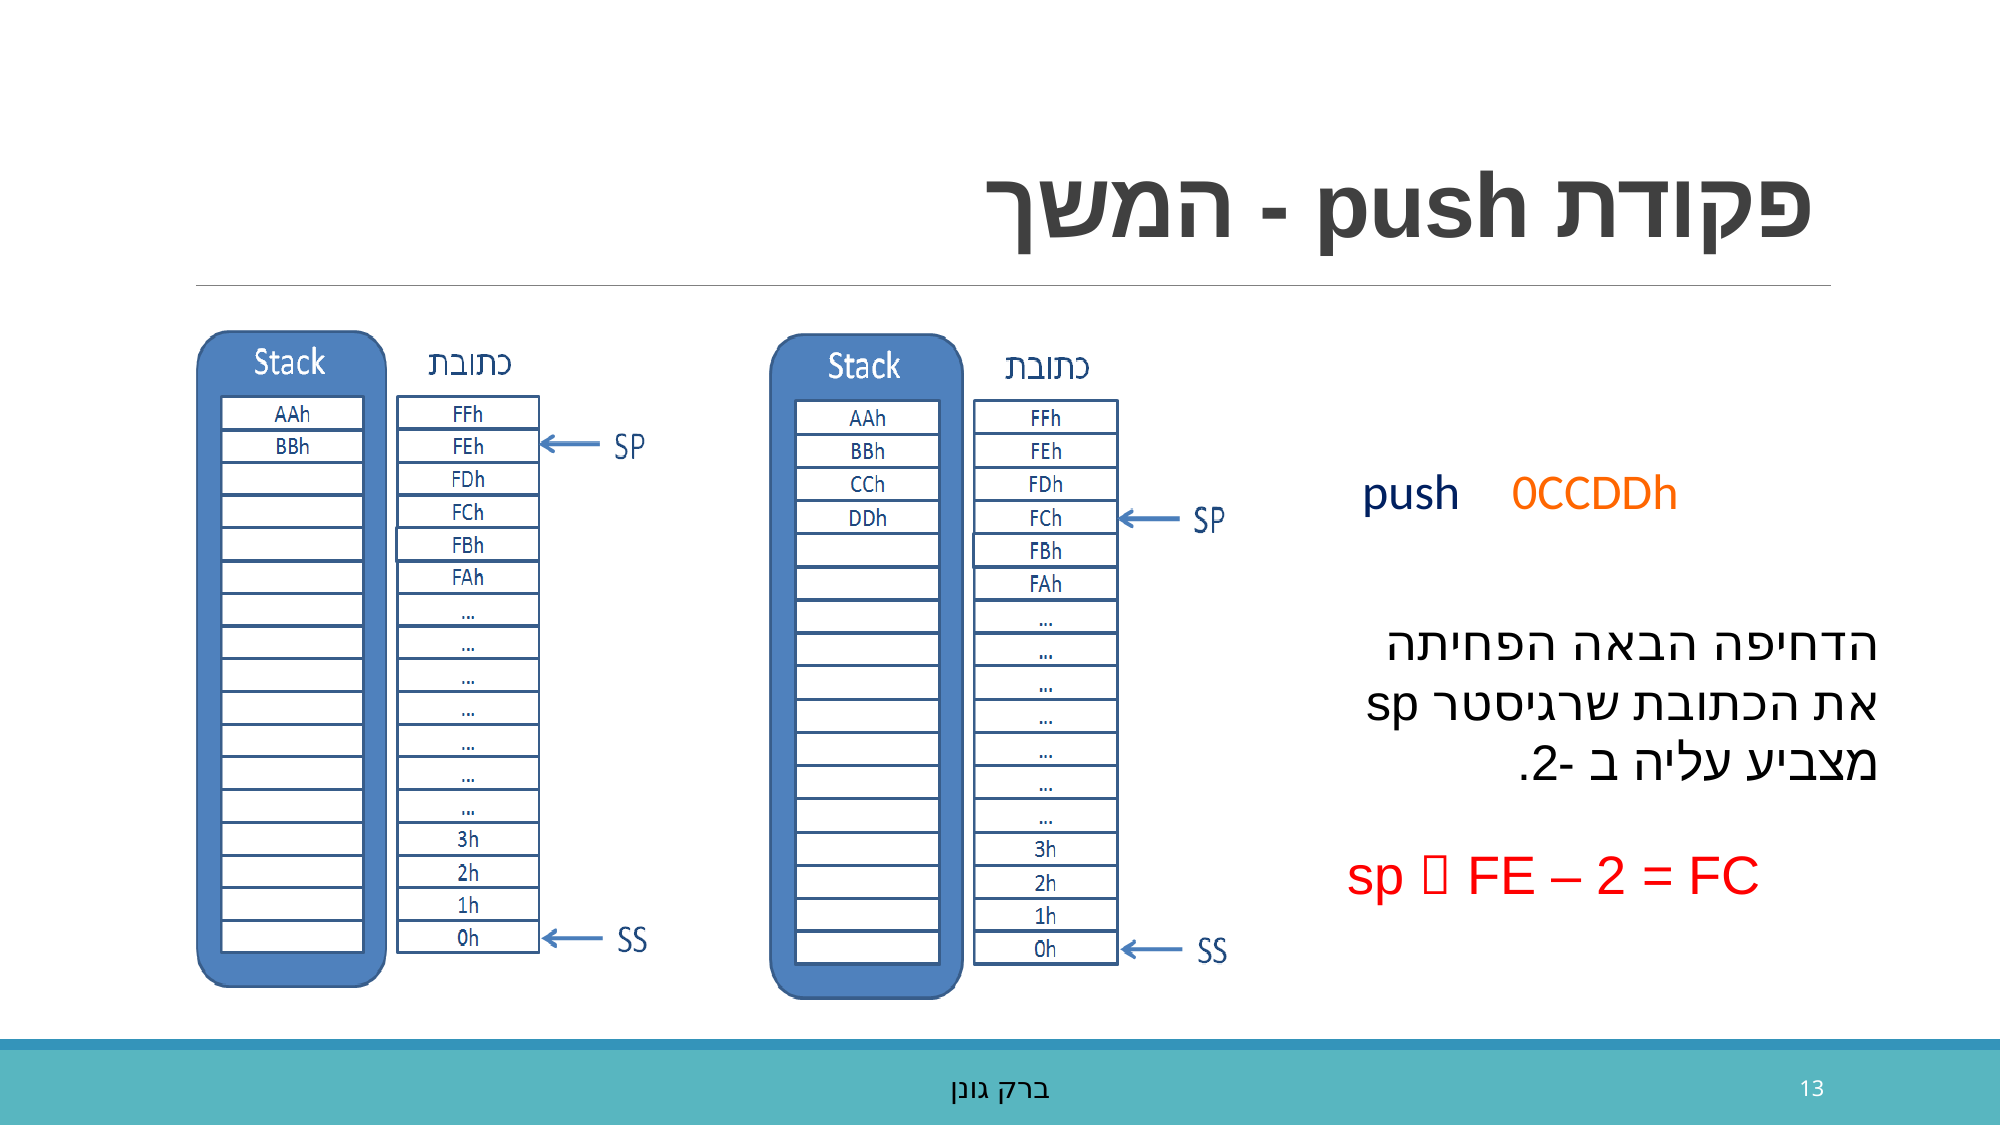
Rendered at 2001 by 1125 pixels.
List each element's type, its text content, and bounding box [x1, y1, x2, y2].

footer ברק גונן [604, 1059, 1396, 1120]
list push 0CCDDh [1344, 459, 1763, 542]
picture [179, 324, 668, 999]
text_box הדחיפה הבאה הפחיתה את הכתובת שרגיסטר sp מצביע עליה ב -2. sp  FE – 2 = FC [1332, 602, 1895, 958]
slide_number 13 [1624, 1059, 1840, 1120]
picture [757, 326, 1243, 1010]
title פקודת push - המשך [930, 103, 1830, 264]
